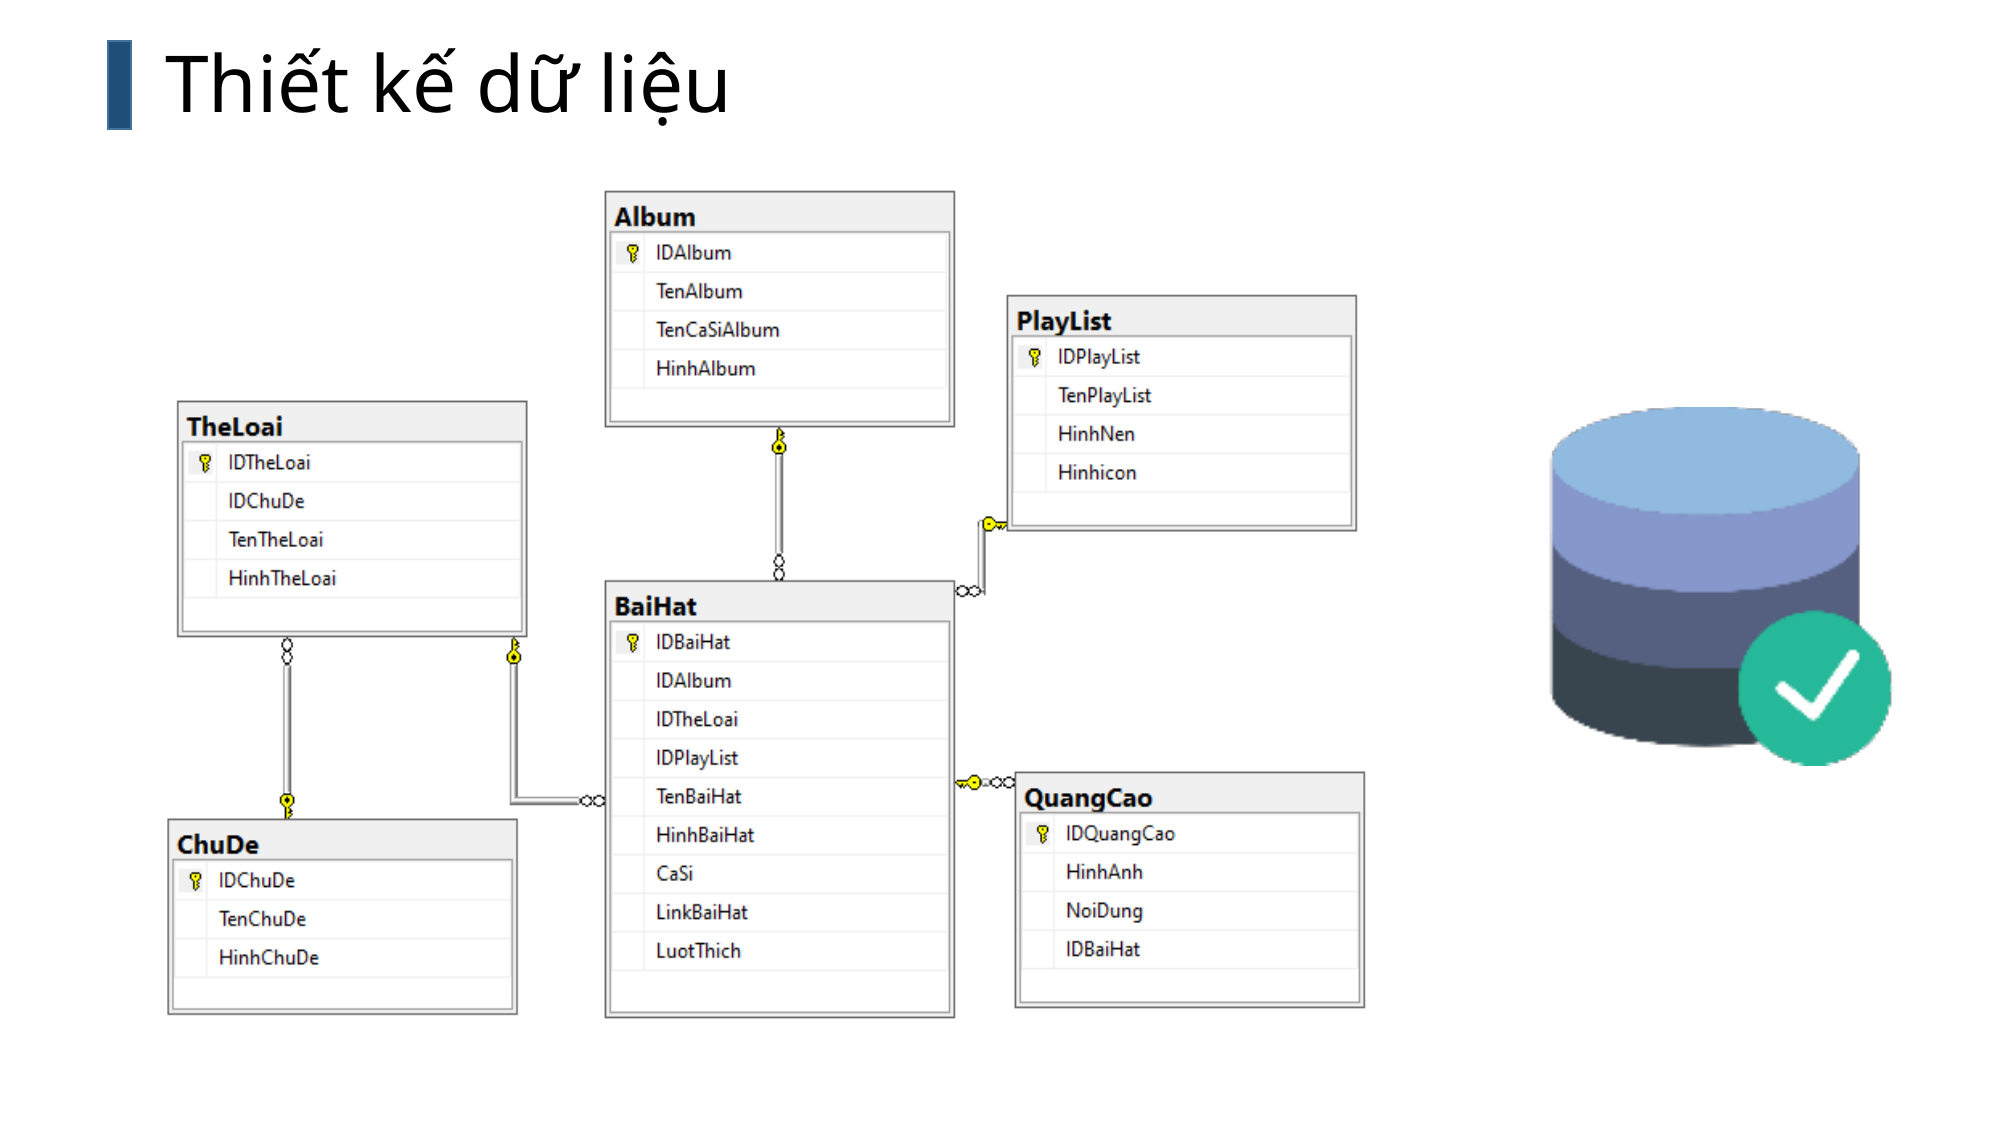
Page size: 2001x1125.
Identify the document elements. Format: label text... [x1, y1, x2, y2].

picture [149, 171, 1375, 1027]
picture [1543, 407, 1902, 766]
text_box [107, 87, 132, 130]
text_box [14, 1, 1137, 87]
title Thiết kế dữ liệu [150, 36, 1844, 138]
